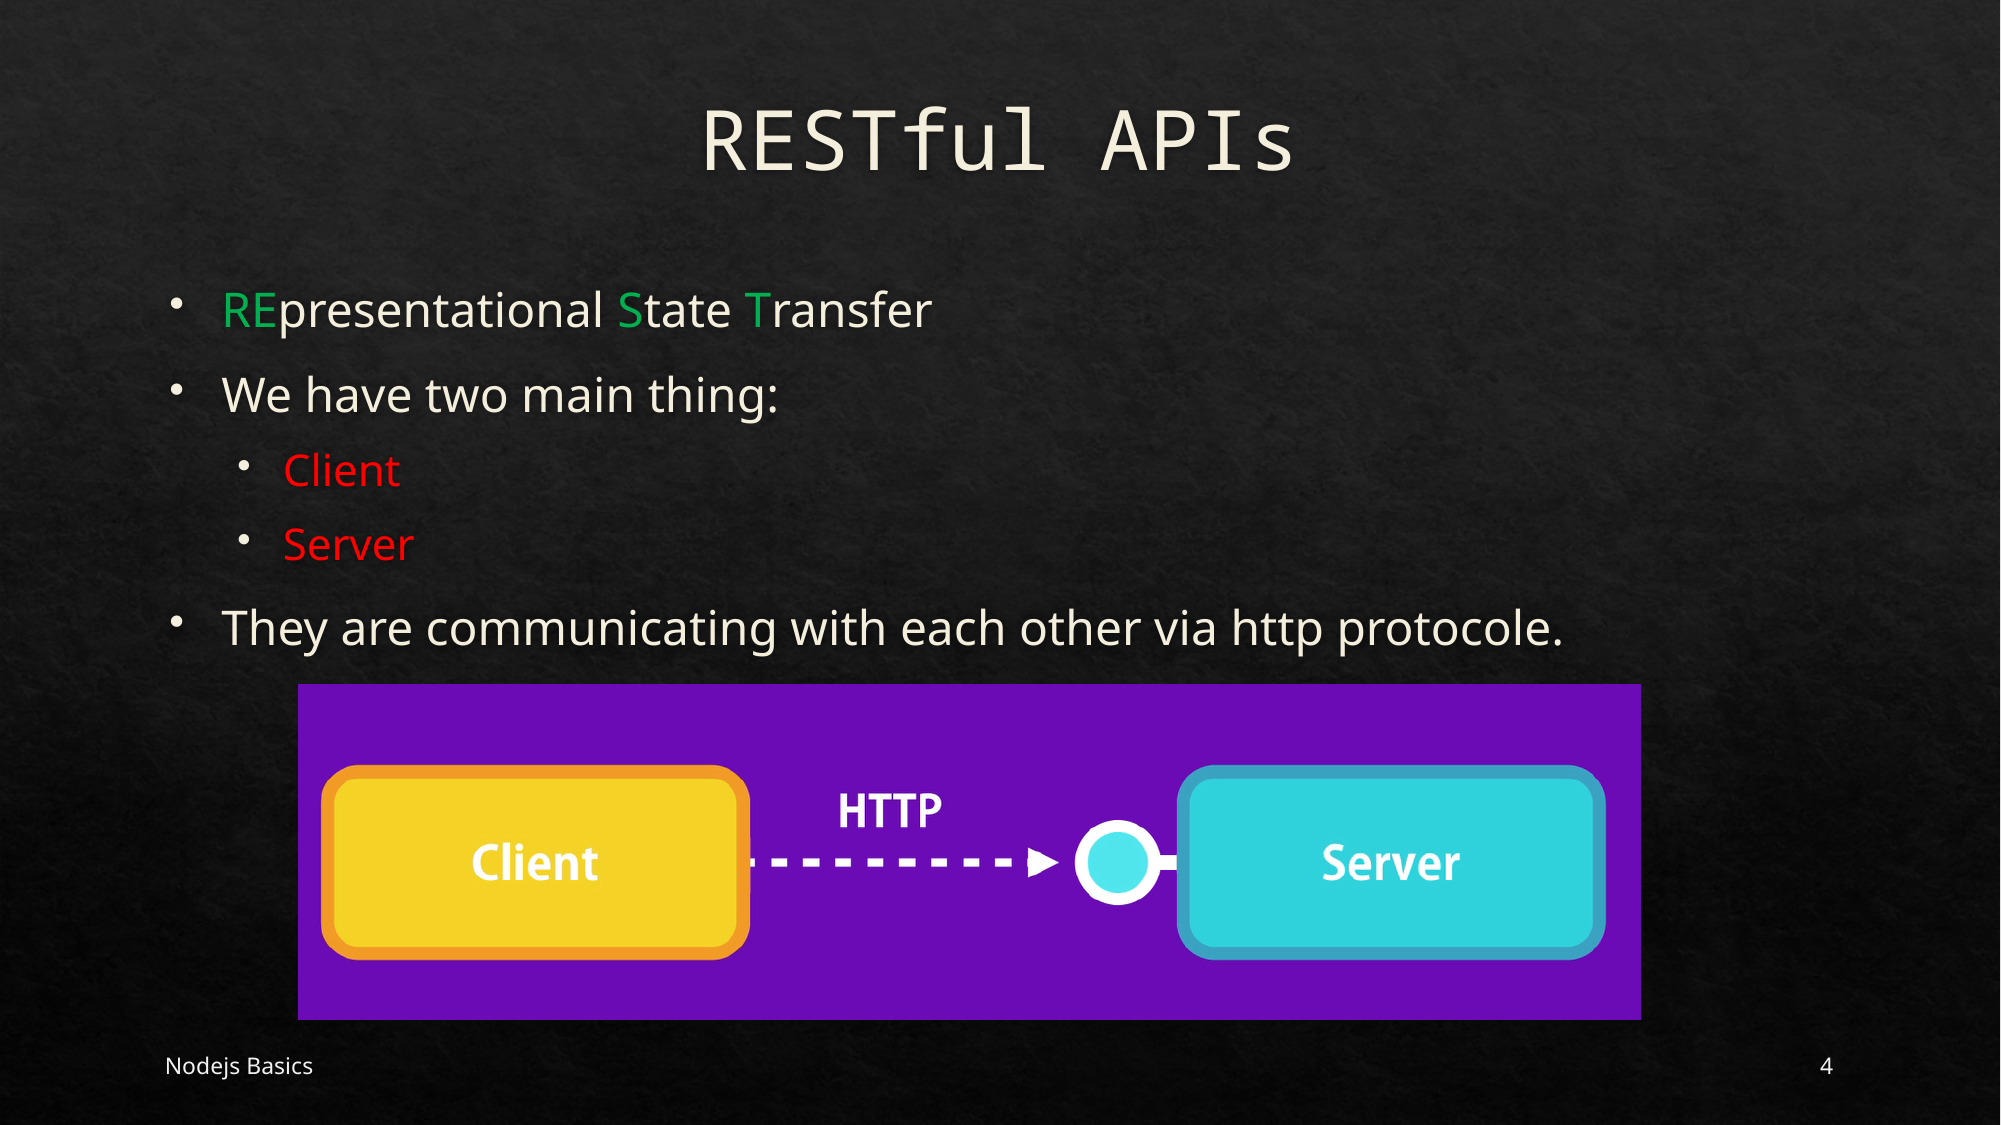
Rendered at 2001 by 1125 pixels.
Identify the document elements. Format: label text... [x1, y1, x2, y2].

footer Nodejs Basics [149, 1037, 1245, 1098]
slide_number 4 [1724, 1037, 1849, 1098]
list REpresentational State Transfer We have two main thing: Client Server They are communicating with each other via http protocole. [149, 265, 1849, 1020]
title RESTful APIs [149, 39, 1849, 247]
picture [297, 683, 1641, 1021]
